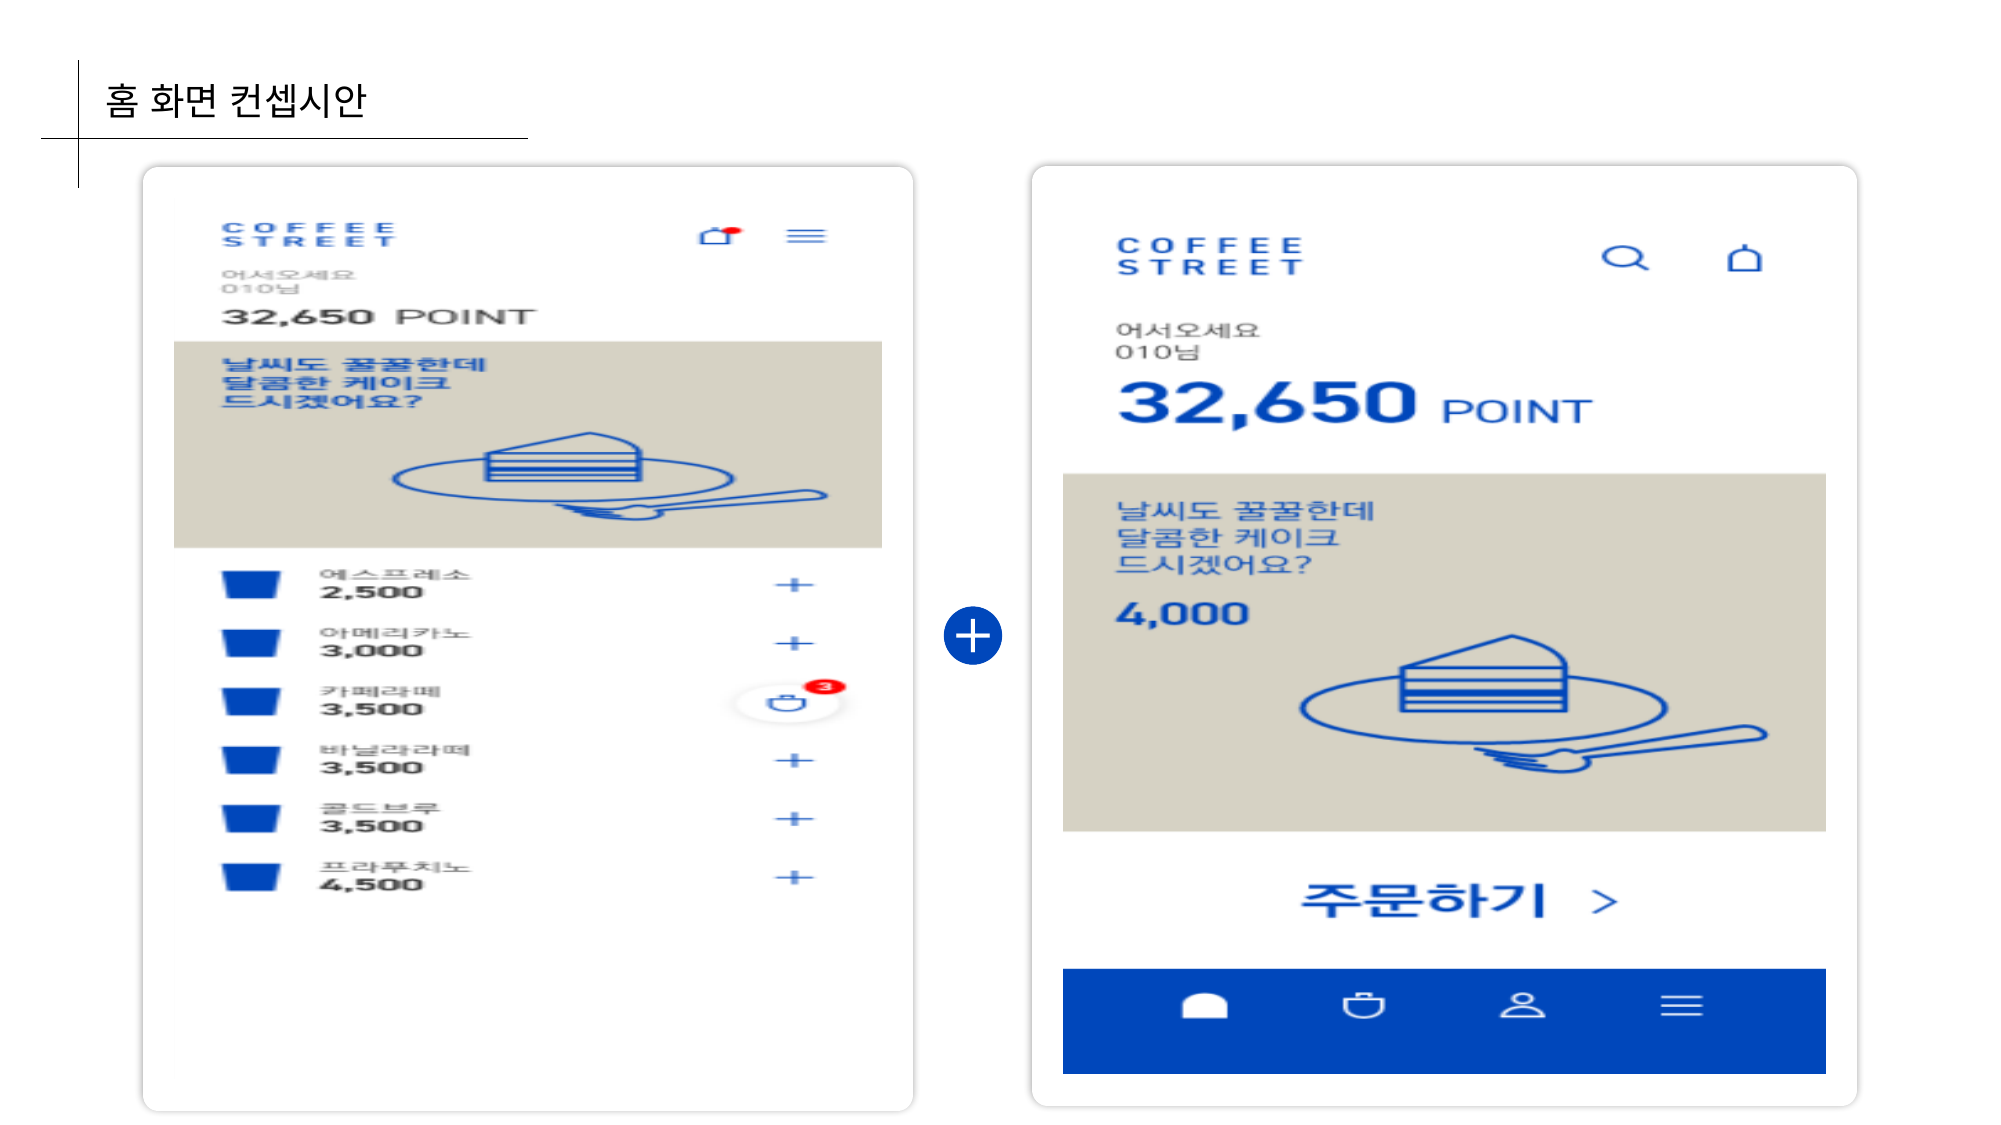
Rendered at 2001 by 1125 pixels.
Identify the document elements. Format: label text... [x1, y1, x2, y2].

picture [173, 197, 883, 1080]
text_box 홈 화면 컨셉시안 [90, 70, 540, 131]
picture [1063, 197, 1827, 1075]
picture [922, 585, 1023, 686]
